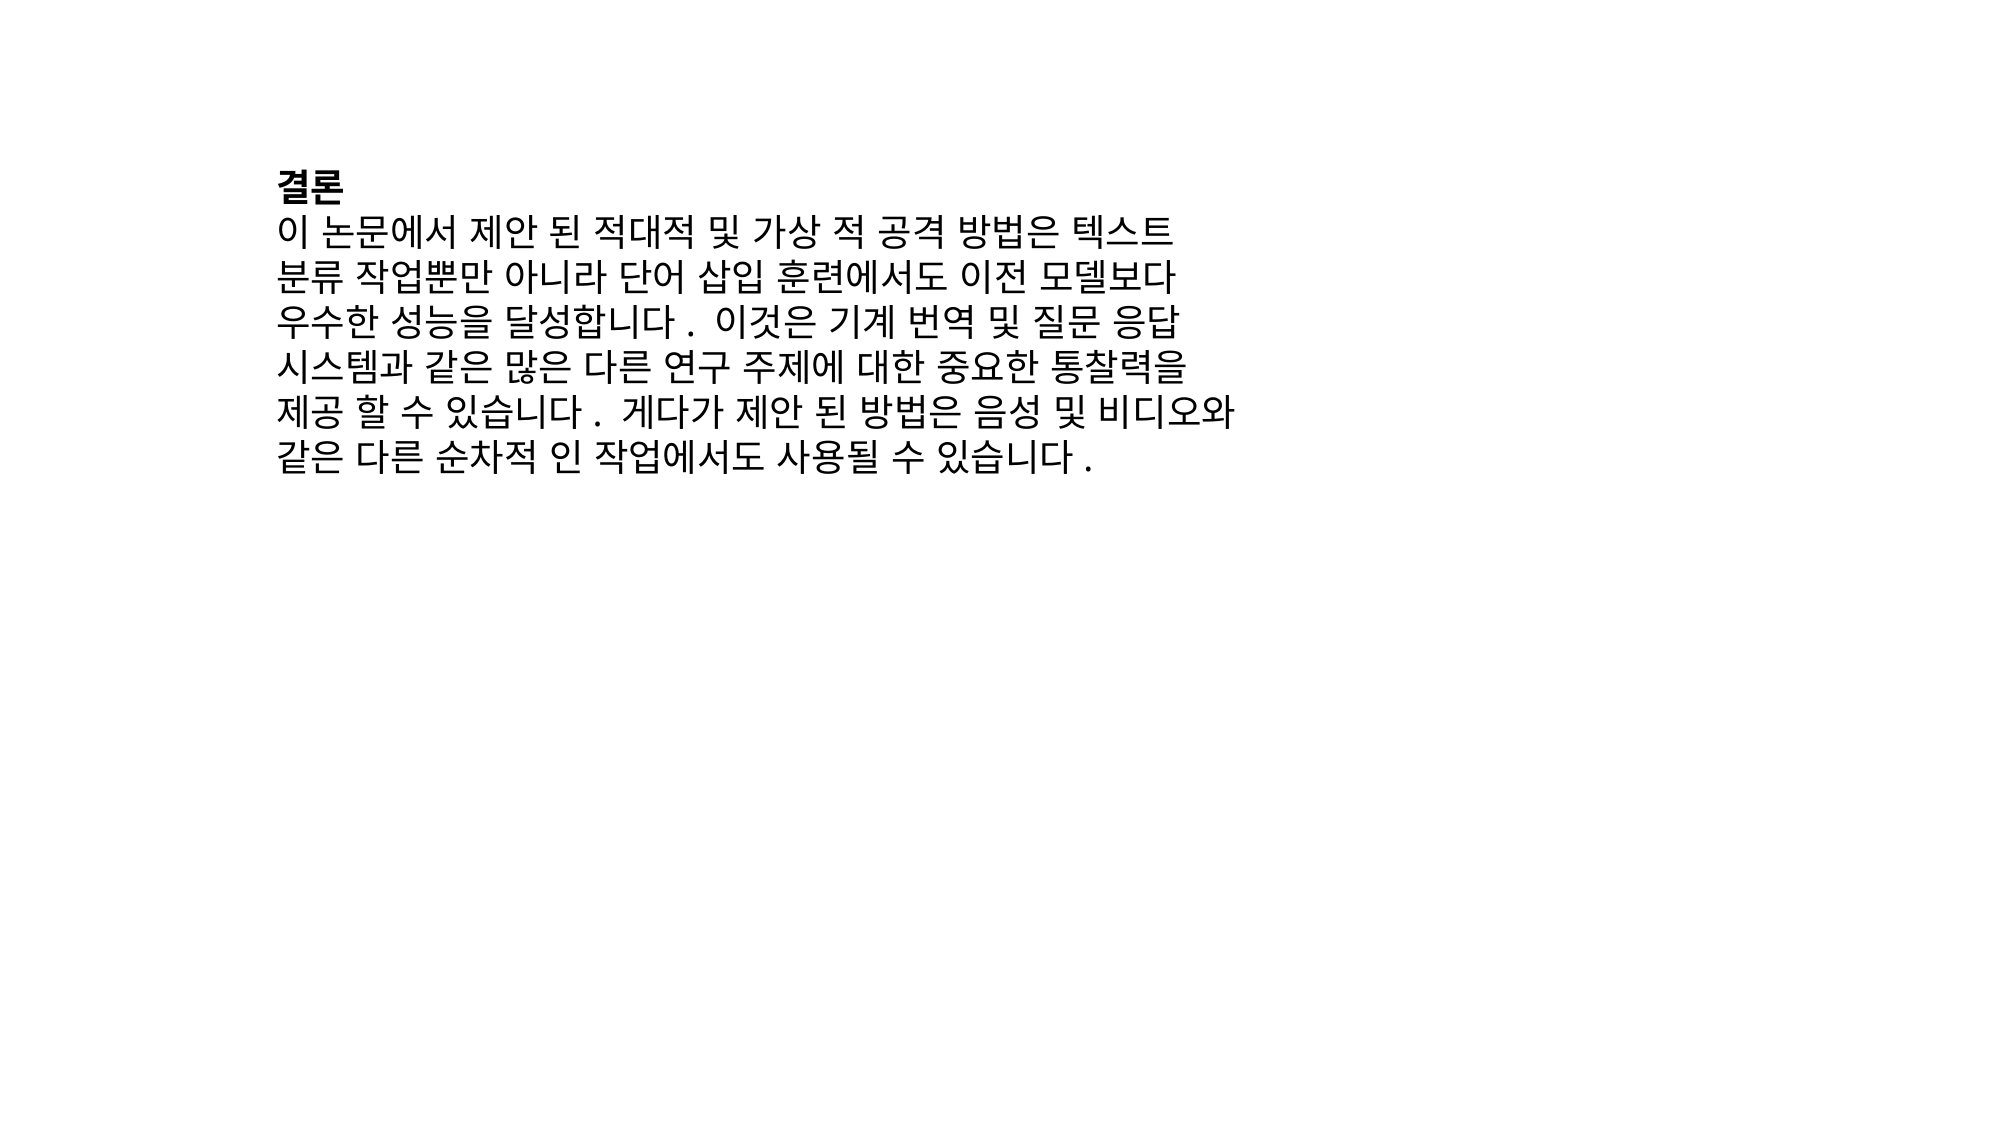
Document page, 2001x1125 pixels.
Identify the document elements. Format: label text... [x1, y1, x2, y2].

text_box 결론 이 논문에서 제안 된 적대적 및 가상 적 공격 방법은 텍스트 분류 작업뿐만 아니라 단어 삽입 훈련에서도 이전 모델보다 우수한 성능을 달성합니다. 이것은 기계 번역 및 질문 응답 시스템과 같은 많은 다른 연구 주제에 대한 중요한 통찰력을 제공 할 수 있습니다. 게다가 제안 된 방법은 음성 및 비디오와 같은 다른 순차적 인 작업에서도 사용될 수 있습니다. [261, 156, 1262, 576]
